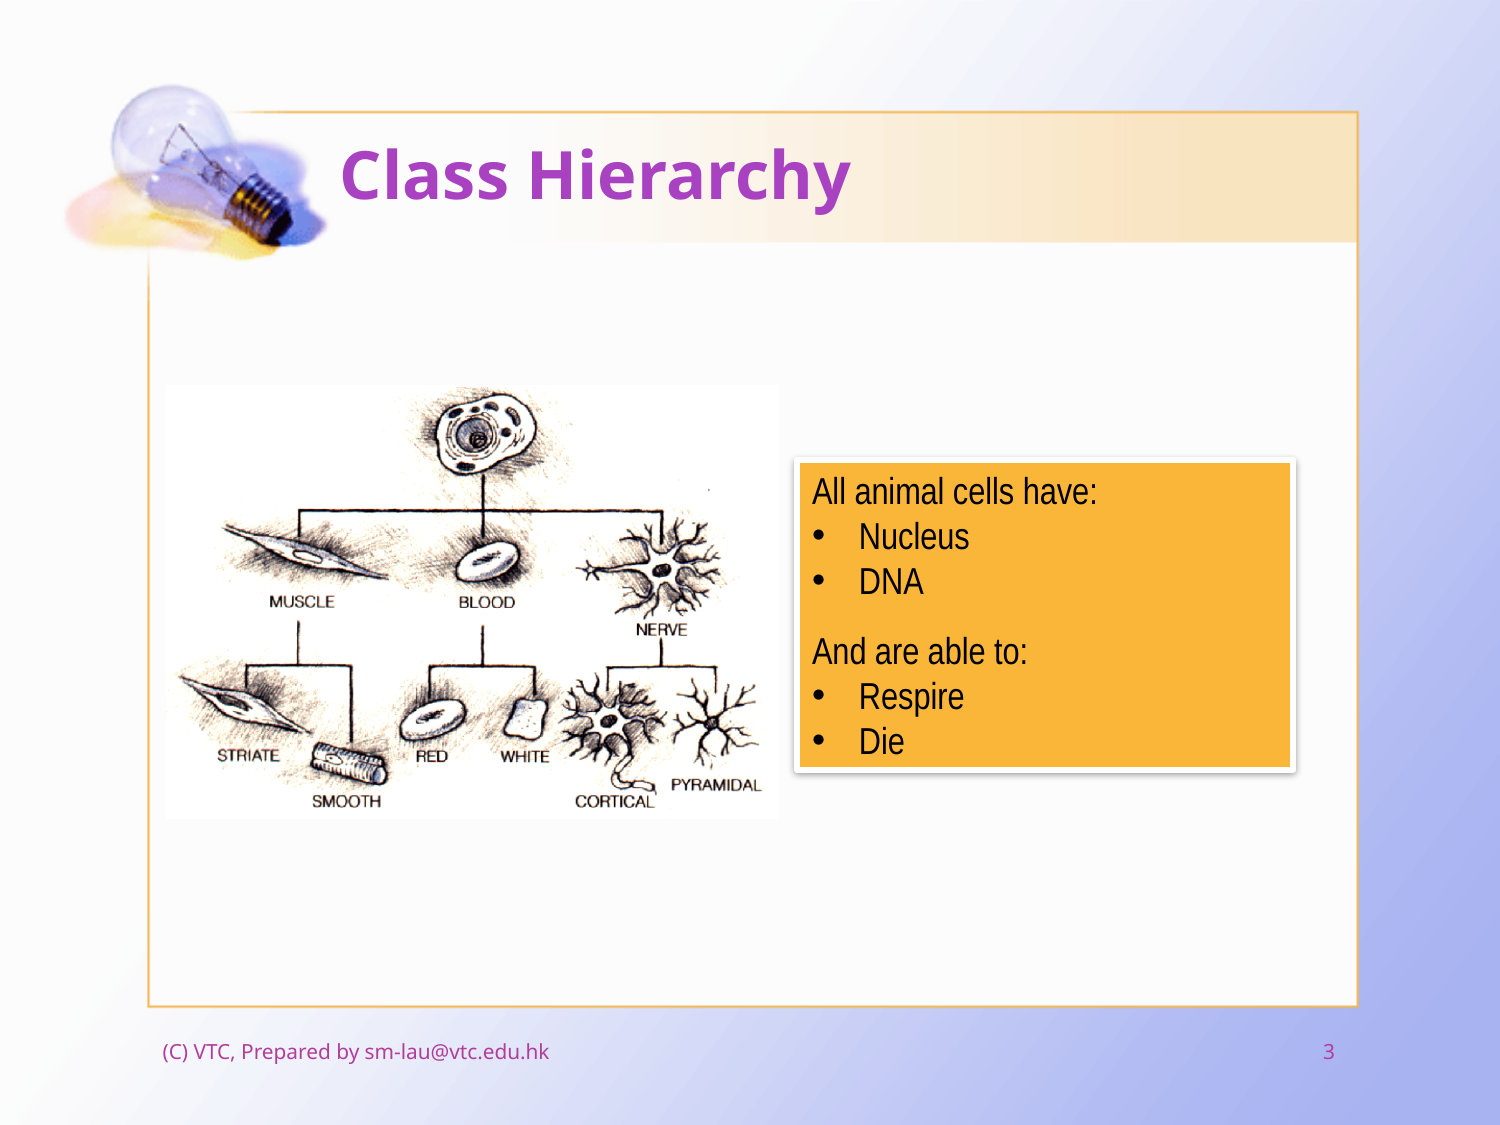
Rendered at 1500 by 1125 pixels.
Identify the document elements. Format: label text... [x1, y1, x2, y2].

footer (C) VTC, Prepared by sm-lau@vtc.edu.hk [147, 1024, 680, 1076]
title Class Hierarchy [324, 134, 1276, 223]
picture [0, 0, 1500, 1125]
text_box All animal cells have: Nucleus DNA And are able to: Respire Die [794, 457, 1296, 773]
slide_number 3 [1237, 1024, 1351, 1076]
